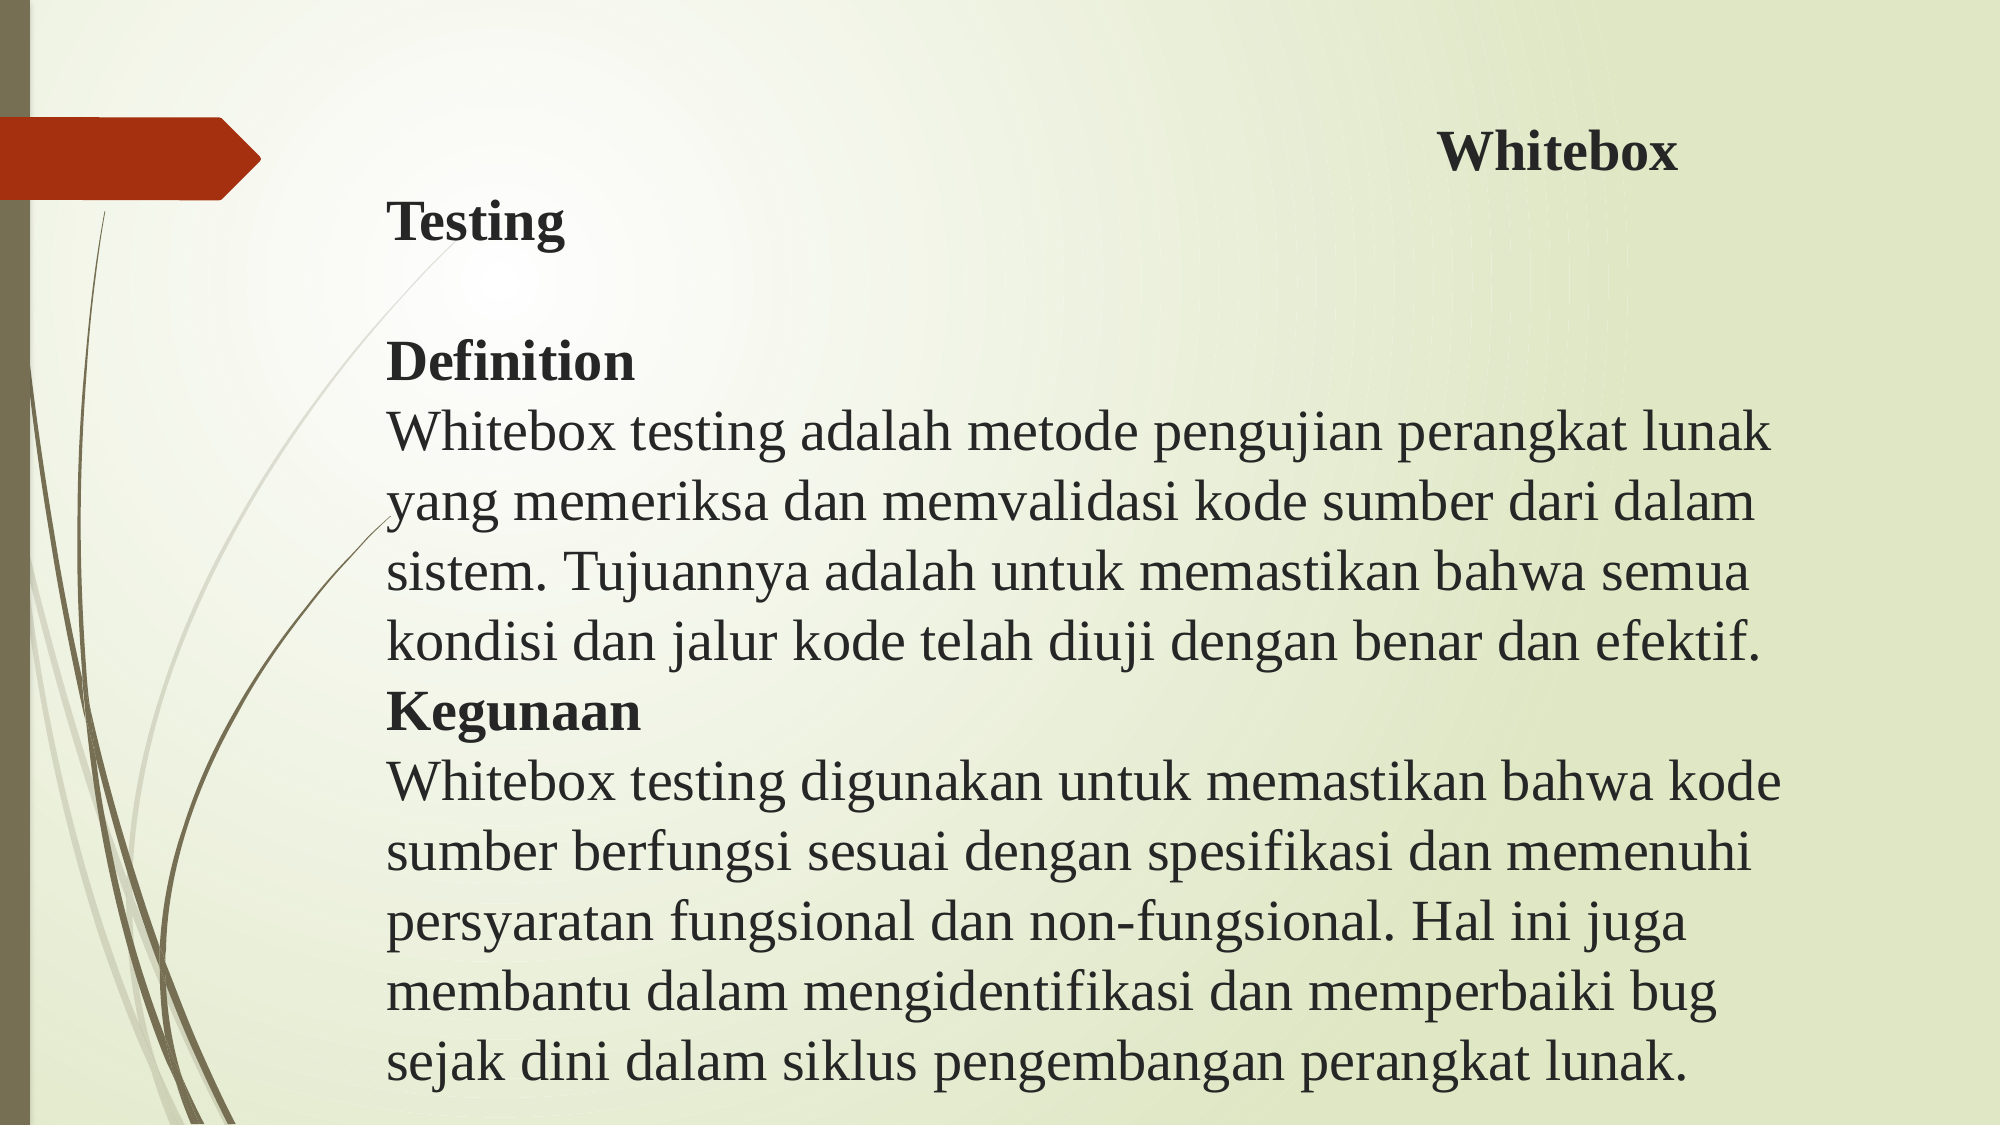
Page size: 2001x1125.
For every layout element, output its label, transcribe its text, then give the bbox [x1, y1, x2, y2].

title Whitebox Testing Definition Whitebox testing adalah metode pengujian perangkat lunak yang memeriksa dan memvalidasi kode sumber dari dalam sistem. Tujuannya adalah untuk memastikan bahwa semua kondisi dan jalur kode telah diuji dengan benar dan efektif. Kegunaan Whitebox testing digunakan untuk memastikan bahwa kode sumber berfungsi sesuai dengan spesifikasi dan memenuhi persyaratan fungsional dan non-fungsional. Hal ini juga membantu dalam mengidentifikasi dan memperbaiki bug sejak dini dalam siklus pengembangan perangkat lunak. [370, 104, 1833, 315]
